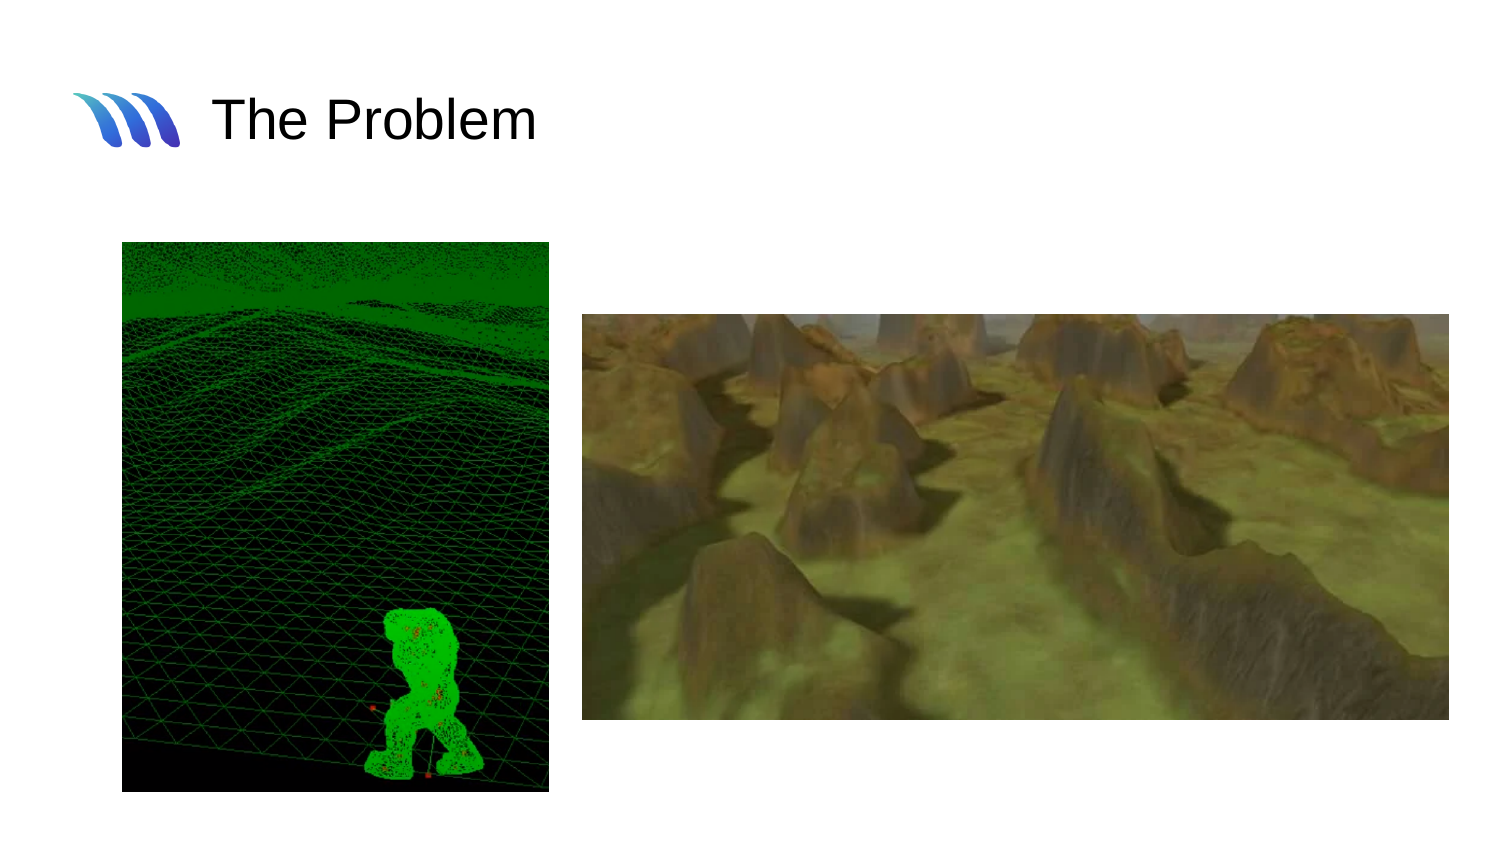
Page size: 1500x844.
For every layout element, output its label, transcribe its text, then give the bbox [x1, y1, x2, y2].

picture [122, 241, 550, 792]
picture [58, 72, 197, 168]
picture [582, 313, 1450, 720]
title The Problem [197, 72, 1449, 167]
